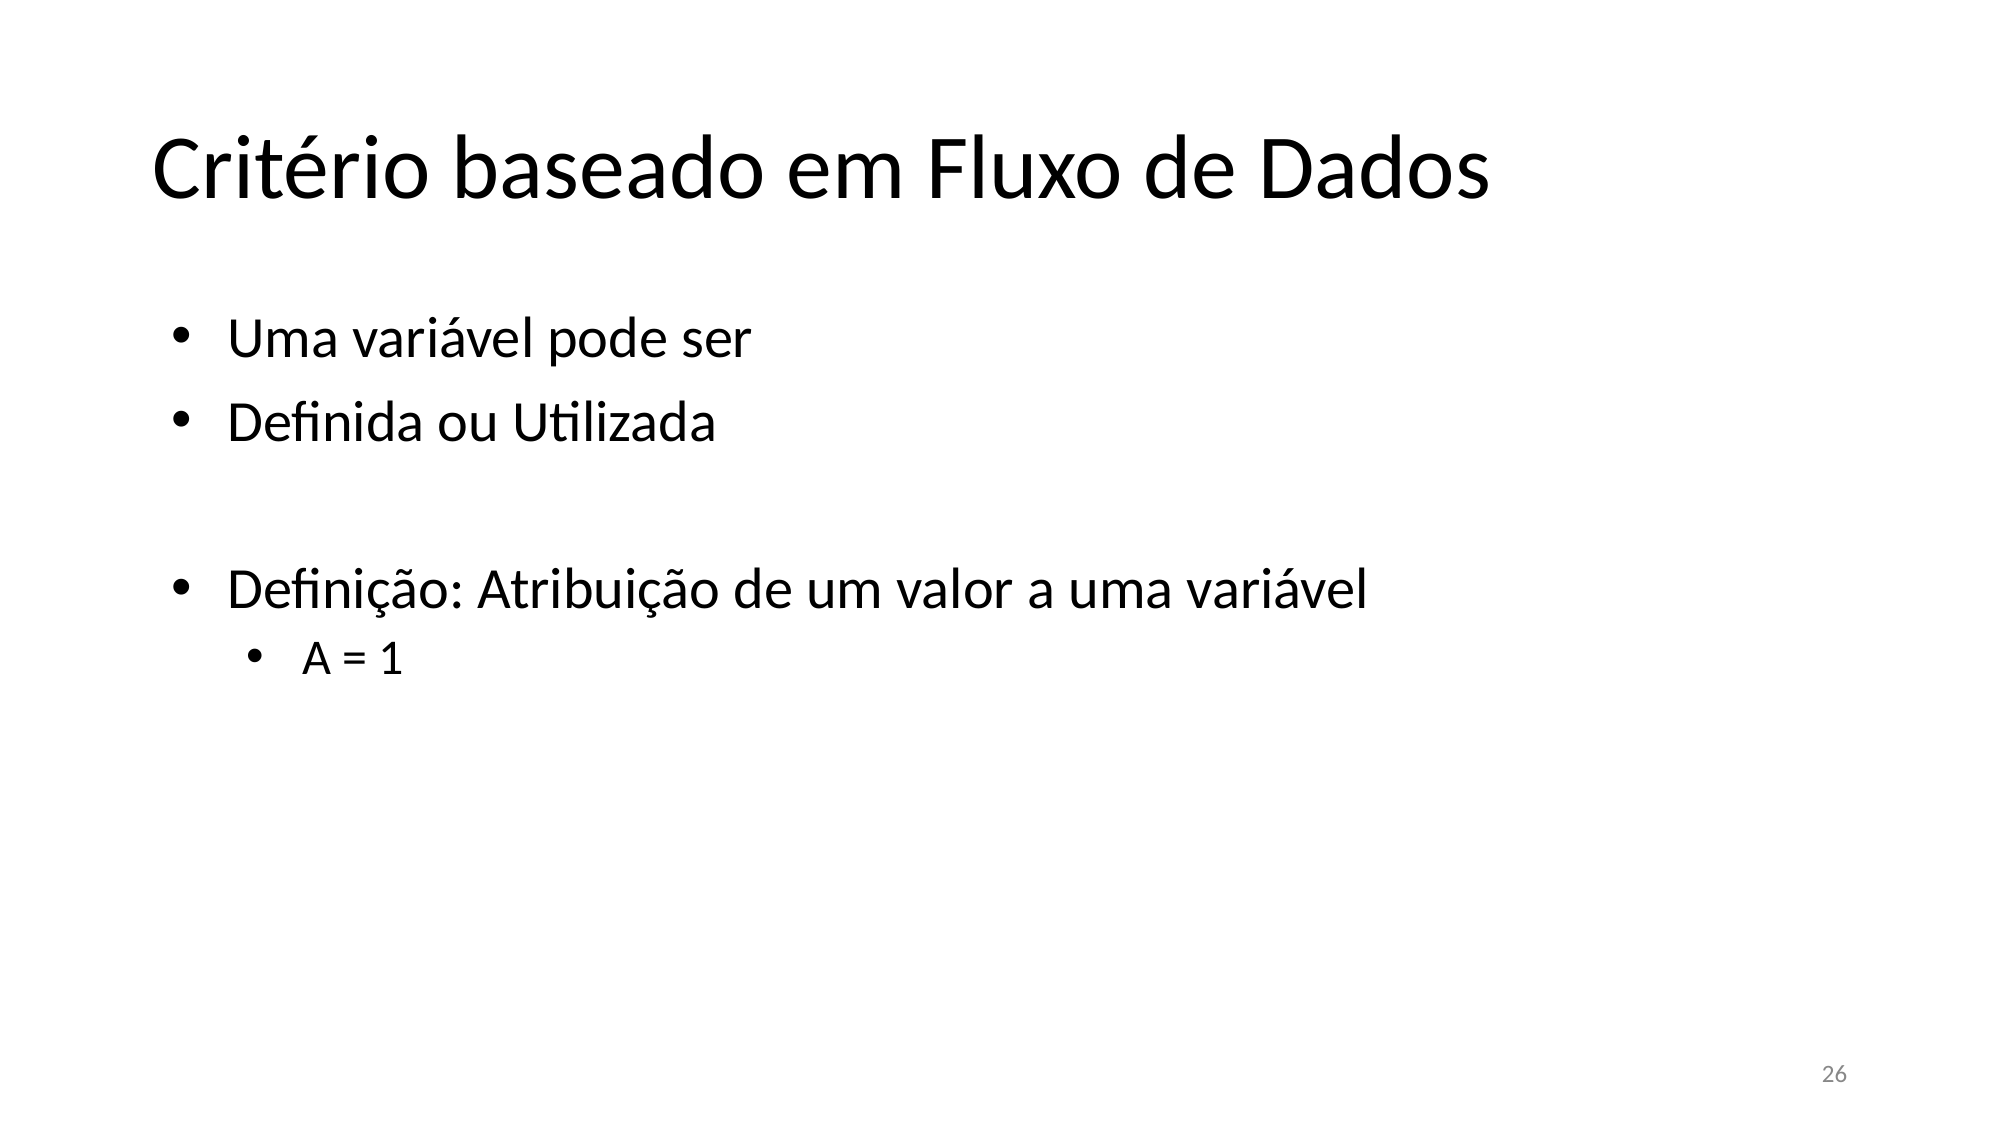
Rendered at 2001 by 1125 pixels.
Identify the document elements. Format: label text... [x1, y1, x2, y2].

list Uma variável pode ser Definida ou Utilizada Definição: Atribuição de um valor a uma variável A = 1 [137, 299, 1863, 1014]
title Critério baseado em Fluxo de Dados [137, 59, 1863, 278]
slide_number 26 [1412, 1042, 1863, 1103]
